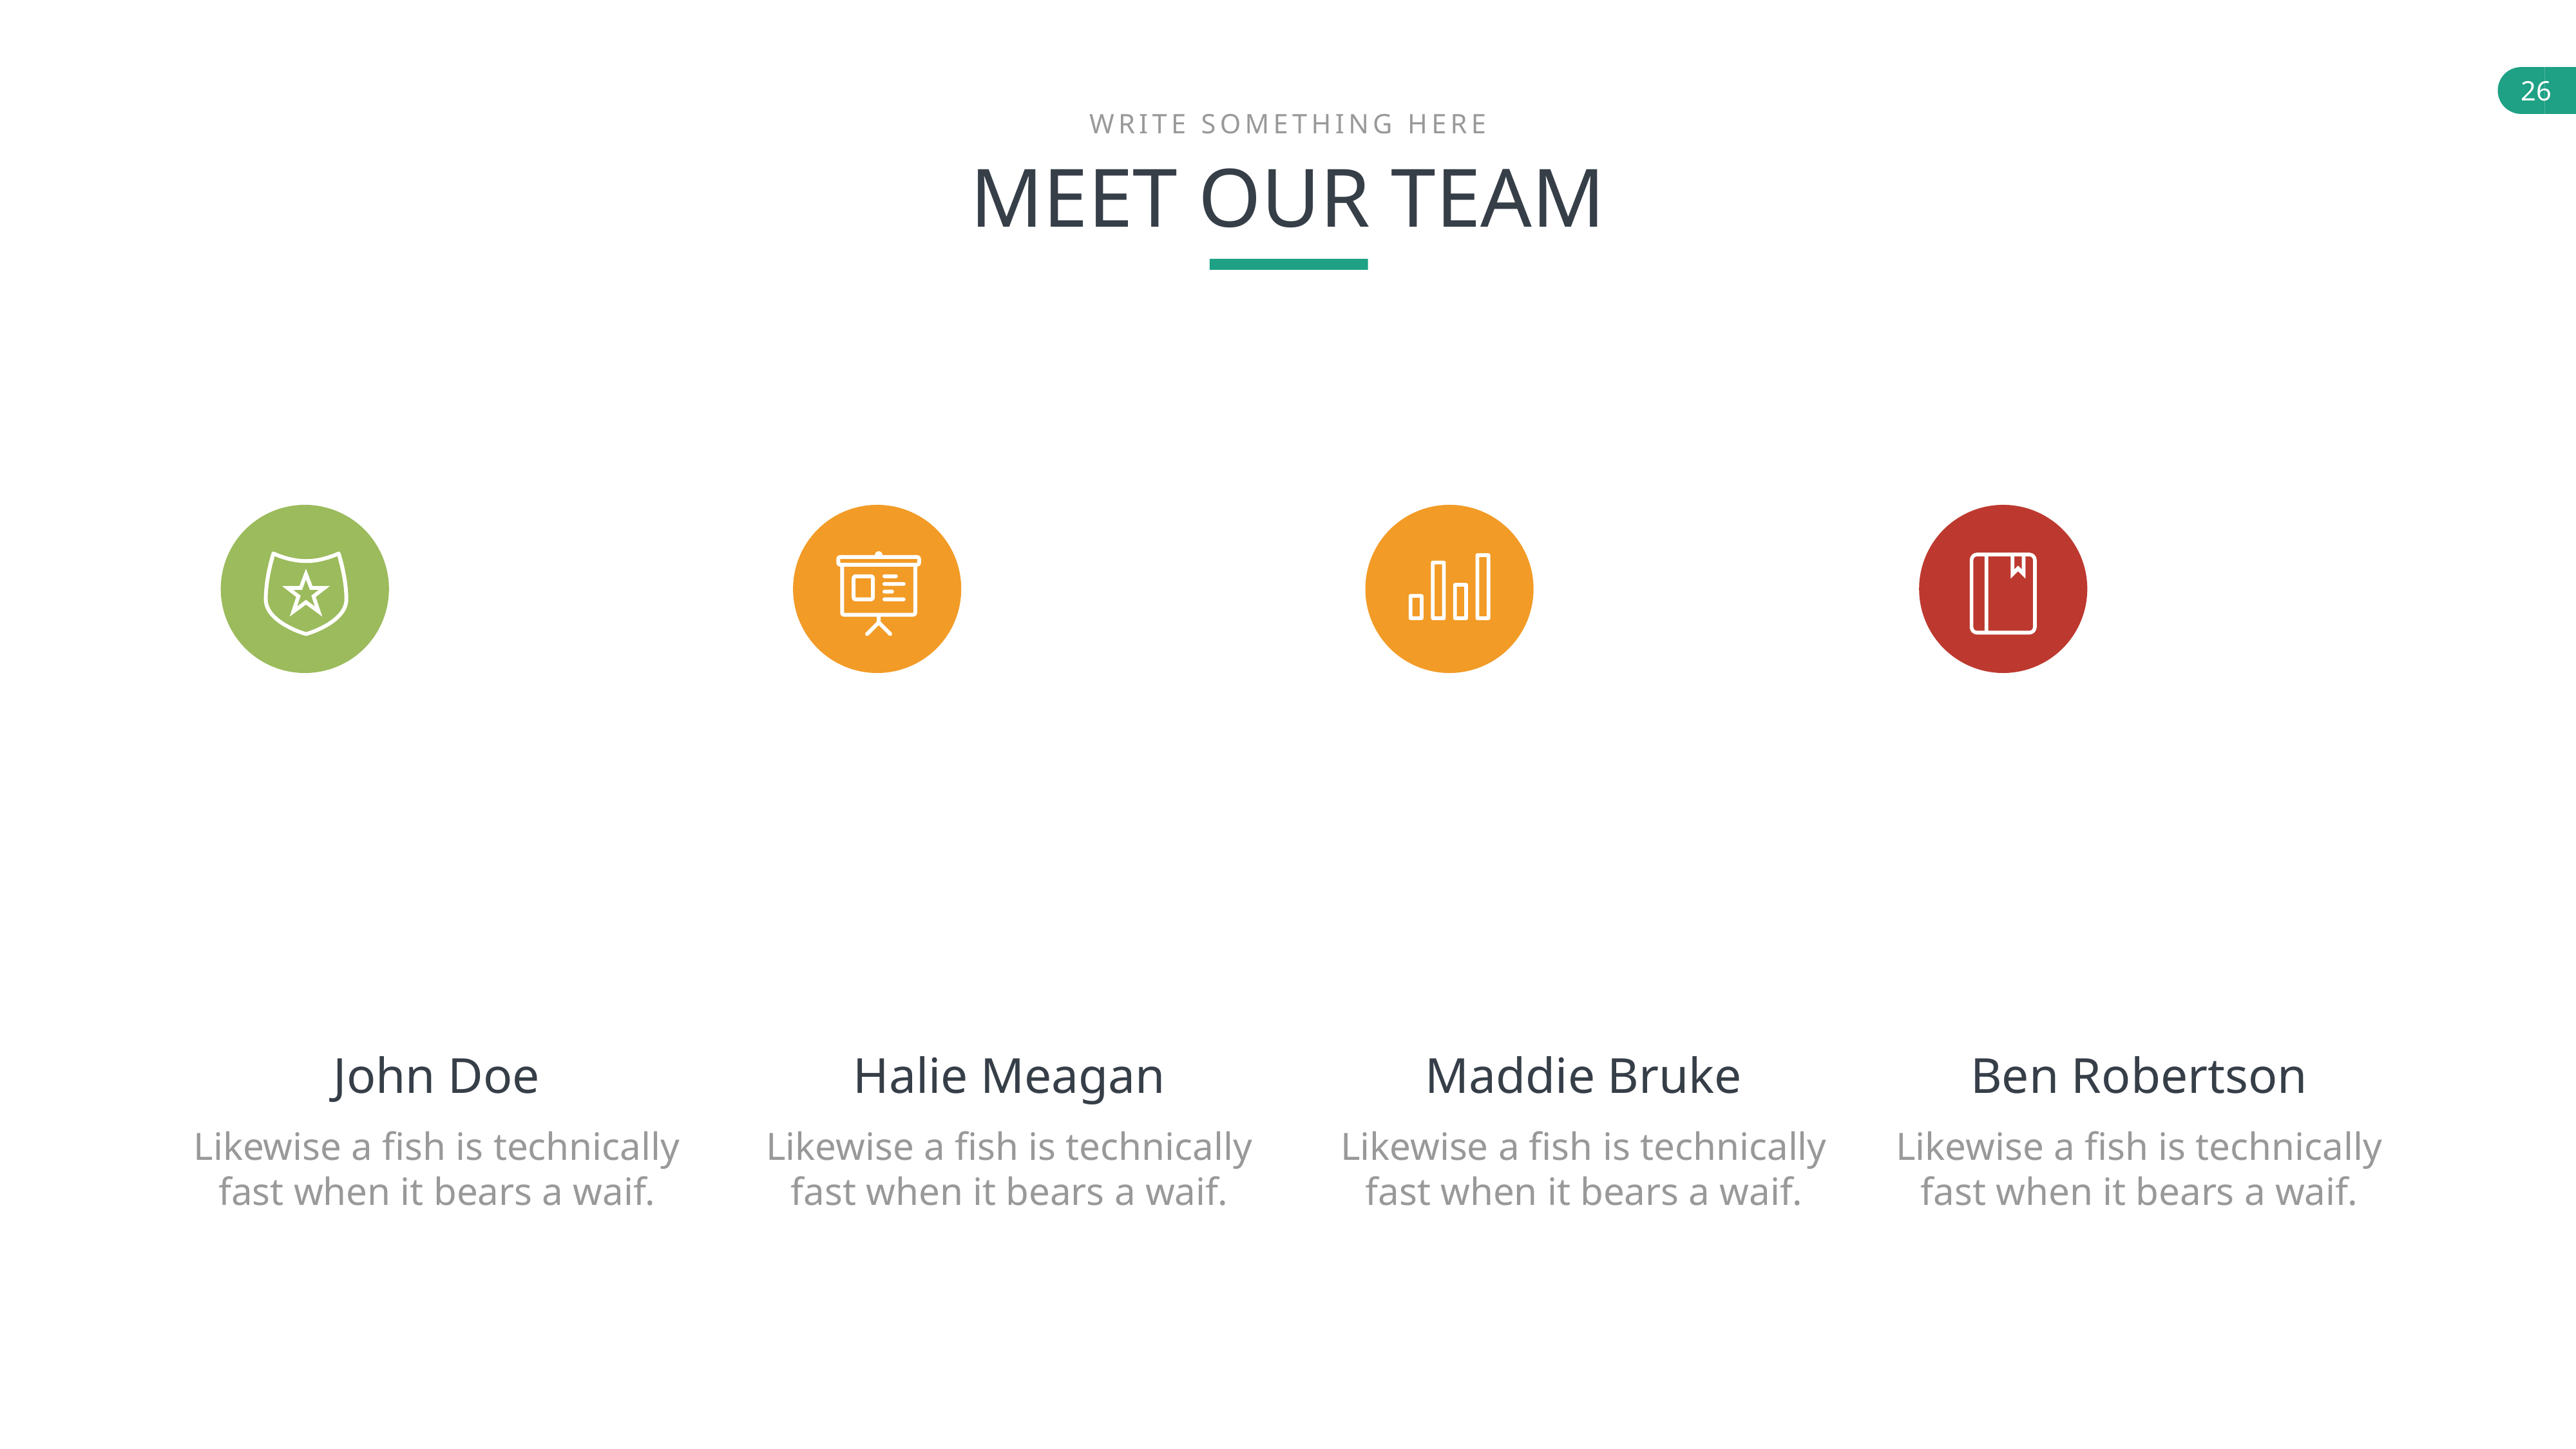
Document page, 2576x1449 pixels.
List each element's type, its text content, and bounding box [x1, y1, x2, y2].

text_box Halie Meagan [748, 1040, 1271, 1108]
text_box Likewise a fish is technically fast when it bears a waif. [175, 1117, 698, 1218]
text_box [875, 551, 883, 554]
text_box [1364, 567, 1368, 611]
text_box [1918, 562, 1923, 616]
picture [1923, 554, 2360, 991]
text_box Ben Robertson [1878, 1040, 2401, 1108]
text_box Likewise a fish is technically fast when it bears a waif. [1878, 1117, 2401, 1218]
text_box [1371, 504, 1527, 554]
picture [1368, 554, 1804, 991]
text_box [227, 504, 383, 554]
picture [791, 554, 1227, 991]
text_box [799, 504, 955, 554]
text_box [330, 551, 341, 554]
text_box John Doe [175, 1040, 698, 1108]
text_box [809, 101, 1766, 270]
picture [218, 554, 655, 991]
text_box Likewise a fish is technically fast when it bears a waif. [748, 1117, 1271, 1218]
text_box [271, 551, 281, 554]
text_box Maddie Bruke [1322, 1040, 1845, 1108]
text_box [1925, 504, 2081, 554]
text_box Likewise a fish is technically fast when it bears a waif. [1322, 1117, 1845, 1218]
